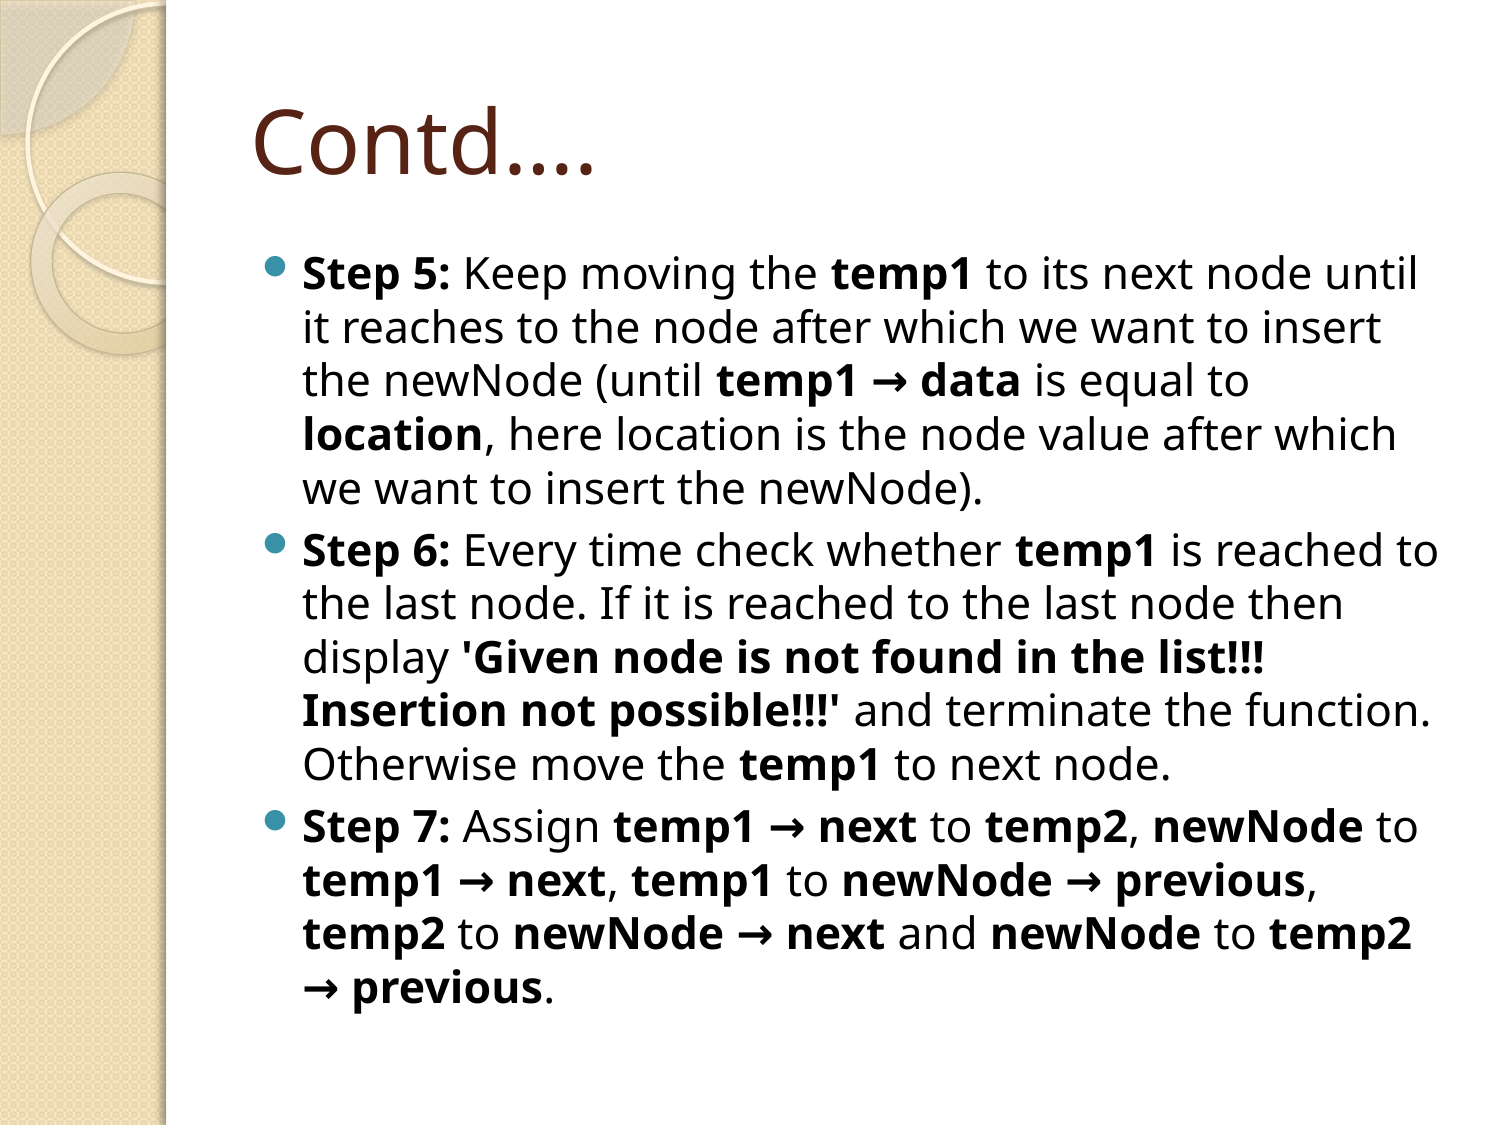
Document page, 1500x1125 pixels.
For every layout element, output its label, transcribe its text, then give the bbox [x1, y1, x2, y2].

list Step 5: Keep moving the temp1 to its next node until it reaches to the node after which we want to insert the newNode (until temp1 → data is equal to location, here location is the node value after which we want to insert the newNode). Step 6: Every time check whether temp1 is reached to the last node. If it is reached to the last node then display 'Given node is not found in the list!!! Insertion not possible!!!' and terminate the function. Otherwise move the temp1 to next node. Step 7: Assign temp1 → next to temp2, newNode to temp1 → next, temp1 to newNode → previous, temp2 to newNode → next and newNode to temp2 → previous. [235, 237, 1466, 1025]
title Contd…. [235, 45, 1466, 233]
